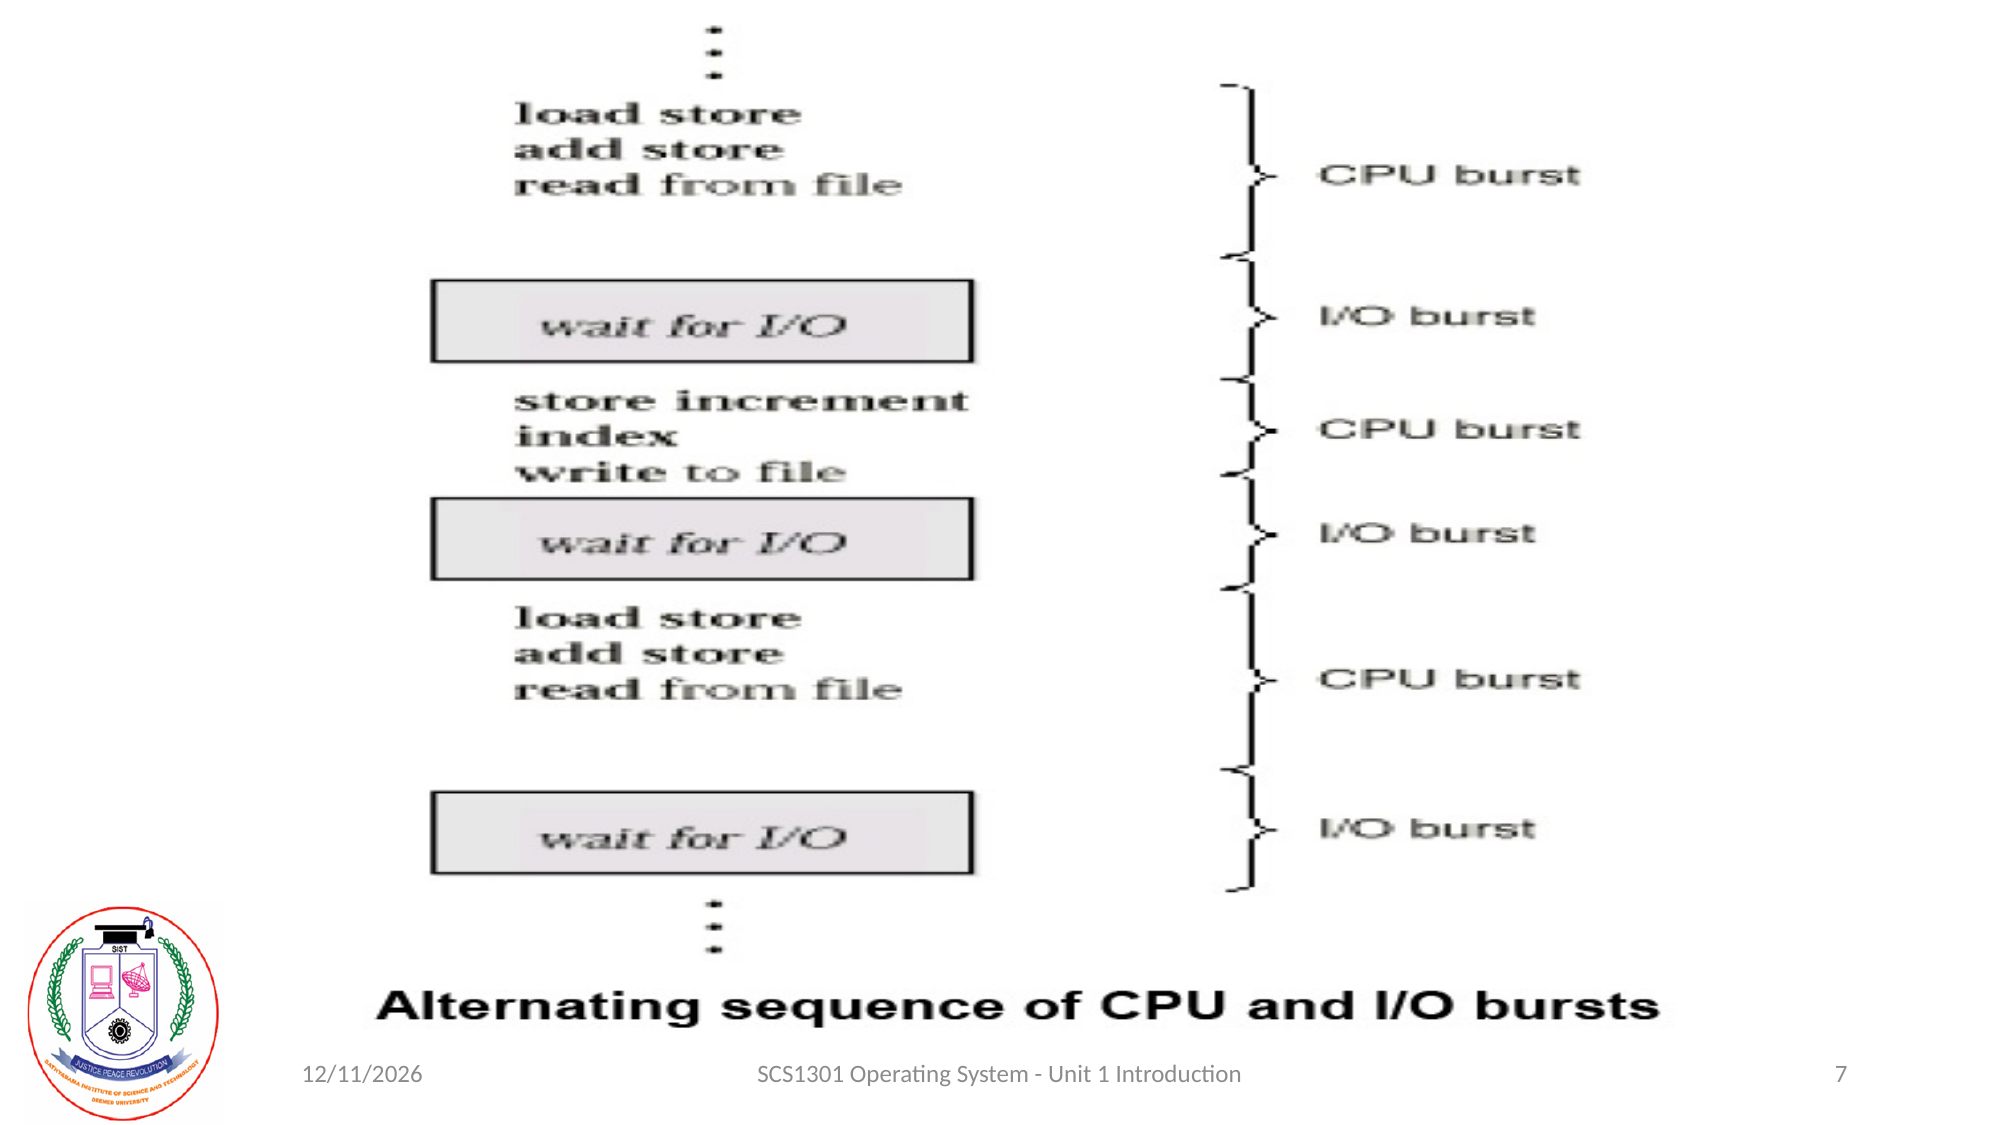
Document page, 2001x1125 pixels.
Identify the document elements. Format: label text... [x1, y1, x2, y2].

picture [24, 902, 224, 1125]
picture [362, 0, 1730, 1033]
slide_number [137, 1042, 588, 1103]
footer SCS1301 Operating System - Unit 1 Introduction [662, 1042, 1338, 1103]
slide_number 7 [1412, 1042, 1863, 1103]
